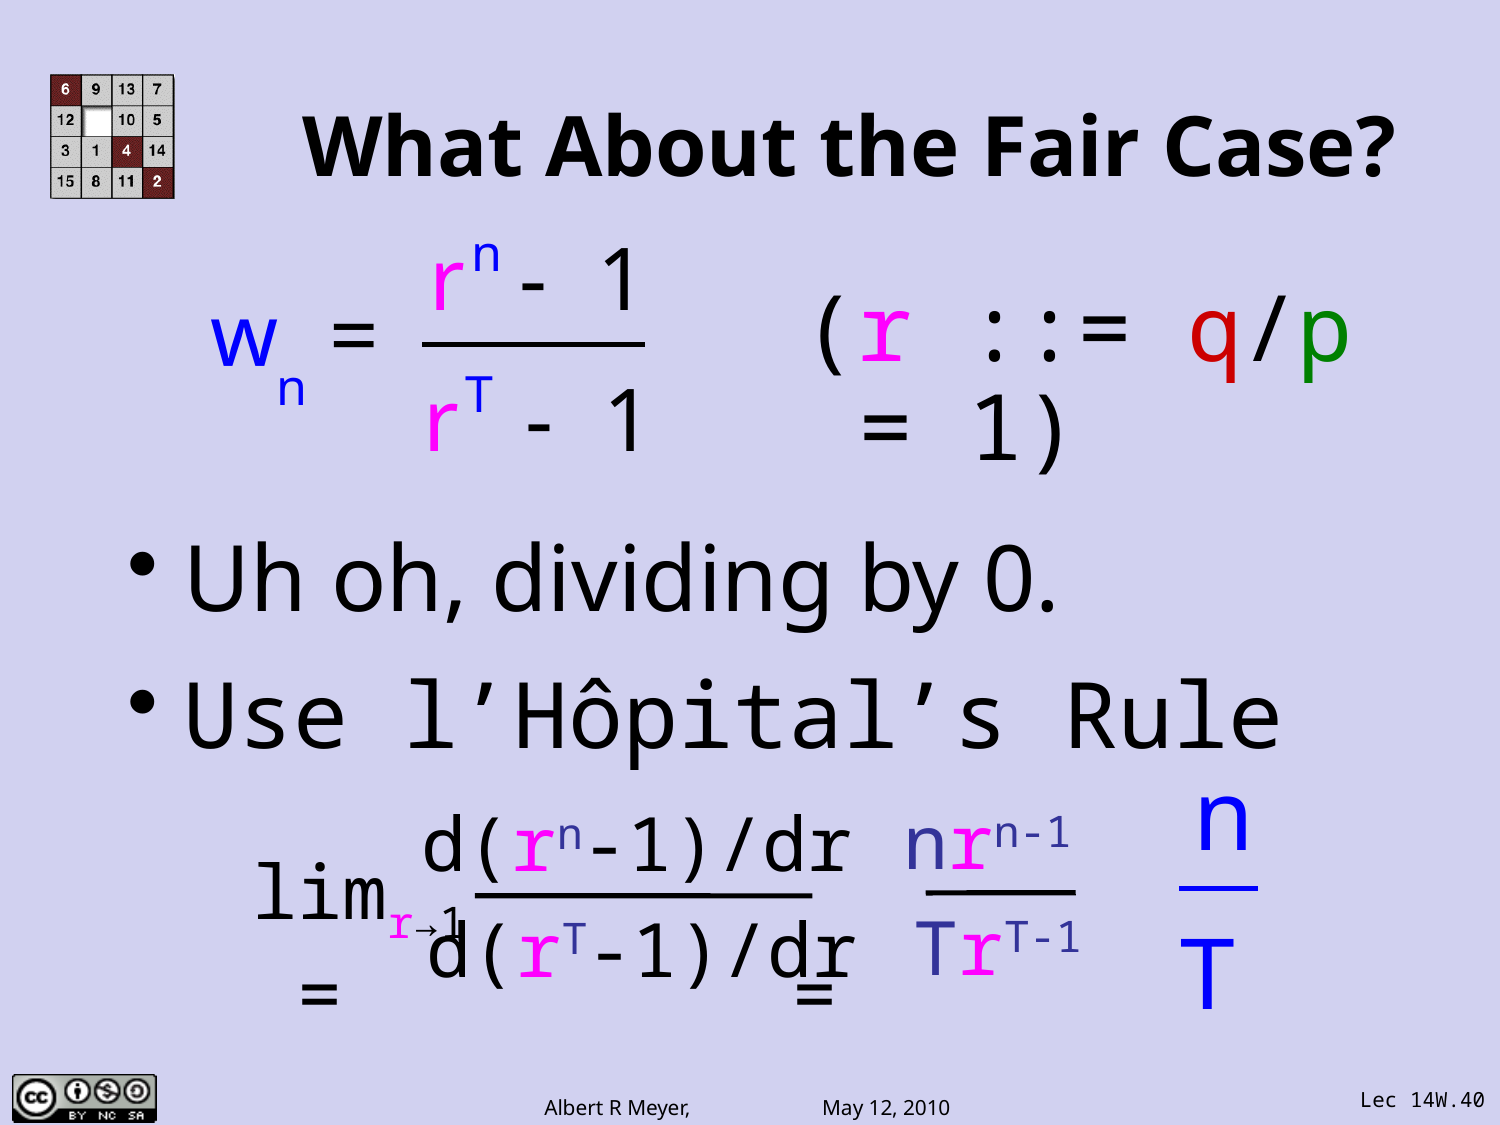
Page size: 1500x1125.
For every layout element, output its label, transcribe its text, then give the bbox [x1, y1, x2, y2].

slide_number Lec 14W.40 [1312, 1079, 1500, 1125]
text_box (r ::= q/p = 1) [787, 275, 1413, 400]
text_box Use l’Hôpital’s Rule [112, 649, 1388, 788]
title What About the Fair Case? [236, 49, 1463, 238]
picture [50, 74, 175, 199]
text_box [237, 787, 1157, 1001]
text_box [1162, 724, 1278, 1029]
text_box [199, 199, 663, 468]
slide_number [512, 1087, 983, 1125]
list Uh oh, dividing by 0. [112, 512, 1388, 649]
picture [12, 1074, 157, 1123]
